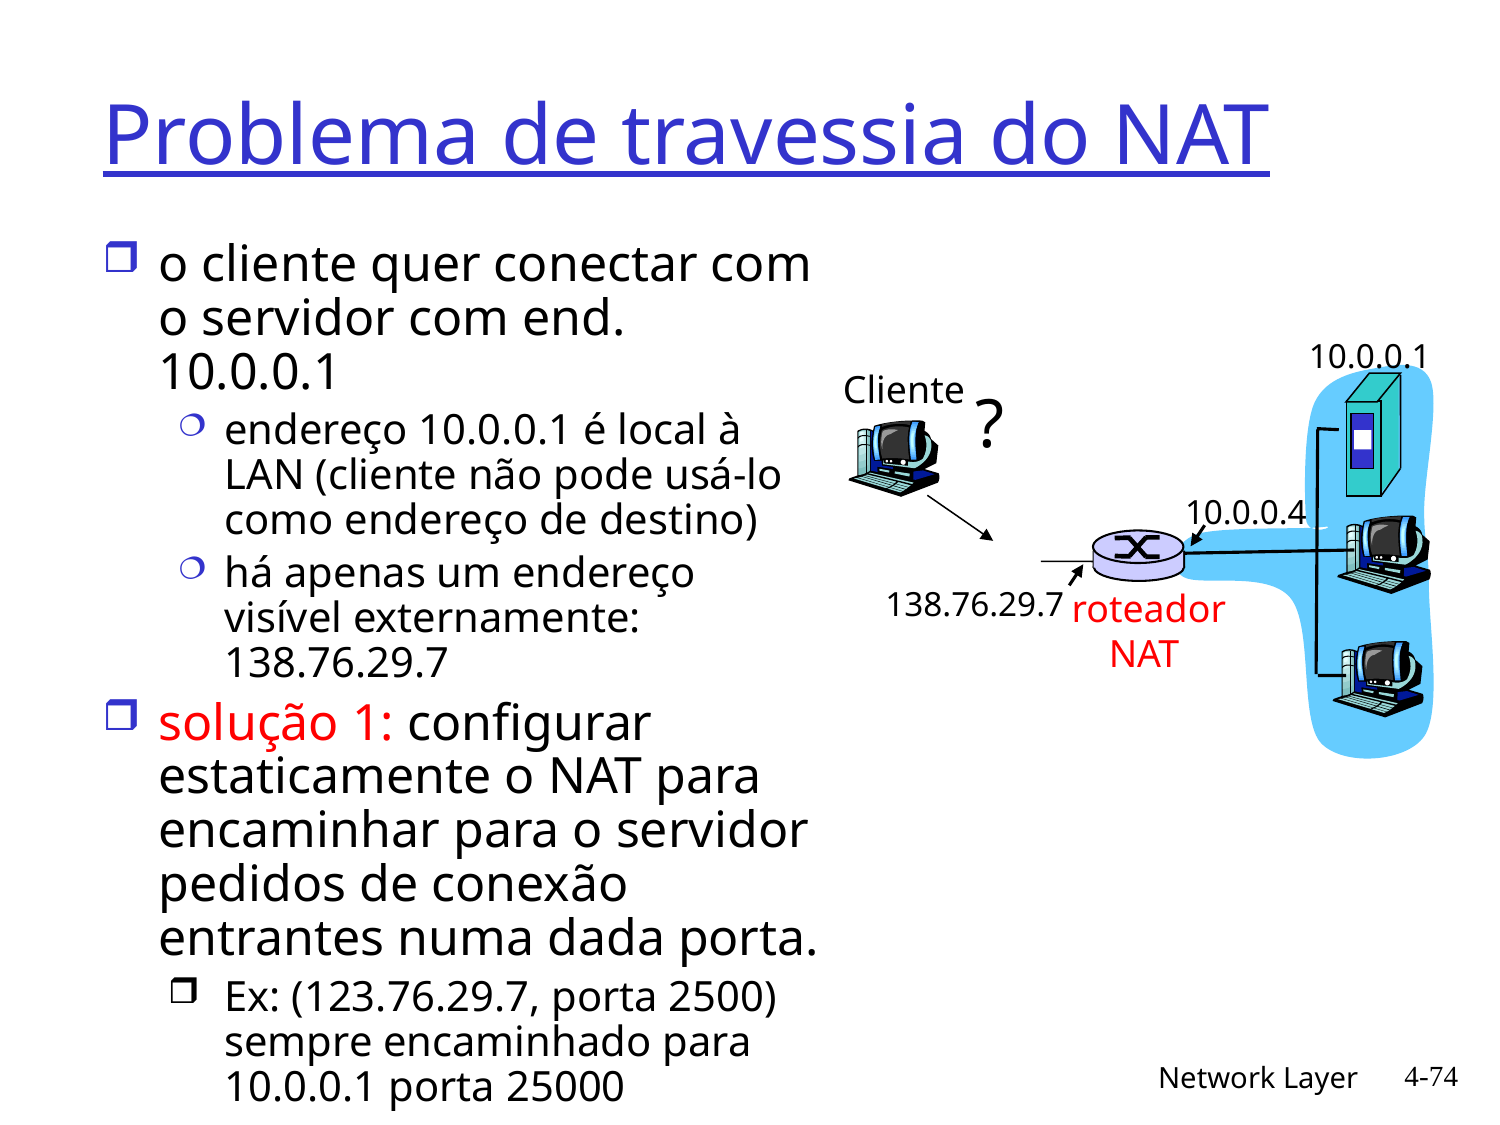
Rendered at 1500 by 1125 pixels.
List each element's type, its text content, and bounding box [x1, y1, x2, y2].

footer Network Layer [898, 1051, 1338, 1125]
text_box 10.0.0.4 [1170, 484, 1322, 539]
list o cliente quer conectar com o servidor com end. 10.0.0.1 endereço 10.0.0.1 é local à LAN (cliente não pode usá-lo como endereço de destino) há apenas um endereço visível externamente: 138.76.29.7 solução 1: configurar estaticamente o NAT para encaminhar para o servidor pedidos de conexão entrantes numa dada porta. Ex: (123.76.29.7, porta 2500) sempre encaminhado para 10.0.0.1 porta 25000 [87, 230, 836, 1078]
slide_number 4-74 [1338, 1049, 1474, 1125]
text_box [1332, 640, 1426, 718]
text_box 10.0.0.1 [1294, 328, 1446, 383]
text_box [1190, 539, 1434, 759]
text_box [1345, 372, 1401, 498]
text_box [1071, 564, 1084, 577]
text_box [1336, 514, 1433, 595]
text_box [939, 503, 994, 541]
text_box ? [960, 373, 1019, 469]
title Problema de travessia do NAT [87, 37, 1363, 226]
text_box [1190, 525, 1205, 547]
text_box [848, 419, 942, 498]
text_box 138.76.29.7 [870, 575, 1080, 631]
text_box Cliente [828, 358, 981, 419]
text_box roteador NAT [1056, 577, 1241, 683]
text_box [1092, 530, 1185, 582]
text_box [1304, 383, 1434, 550]
